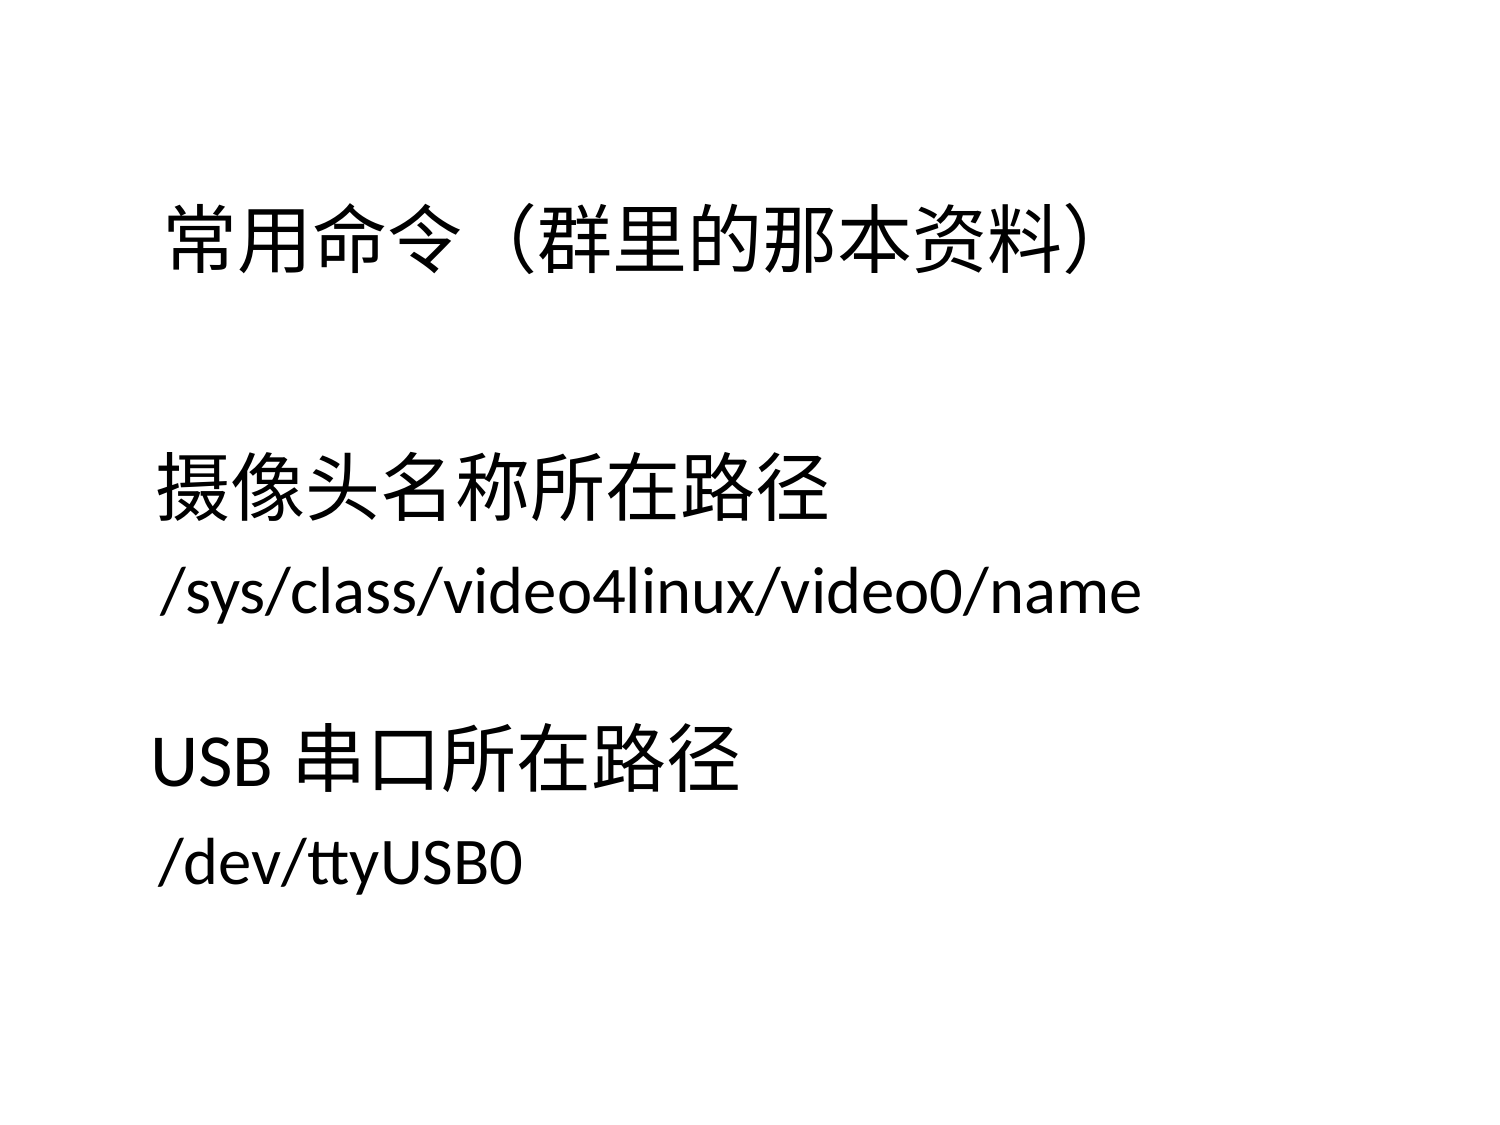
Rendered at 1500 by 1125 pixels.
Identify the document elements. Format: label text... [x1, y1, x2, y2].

text_box 摄像头名称所在路径 [140, 433, 1429, 538]
text_box /dev/ttyUSB0 [143, 810, 539, 905]
text_box USB串口所在路径 [135, 704, 1424, 809]
text_box 常用命令（群里的那本资料） [147, 184, 1435, 290]
text_box /sys/class/video4linux/video0/name [146, 539, 1159, 634]
